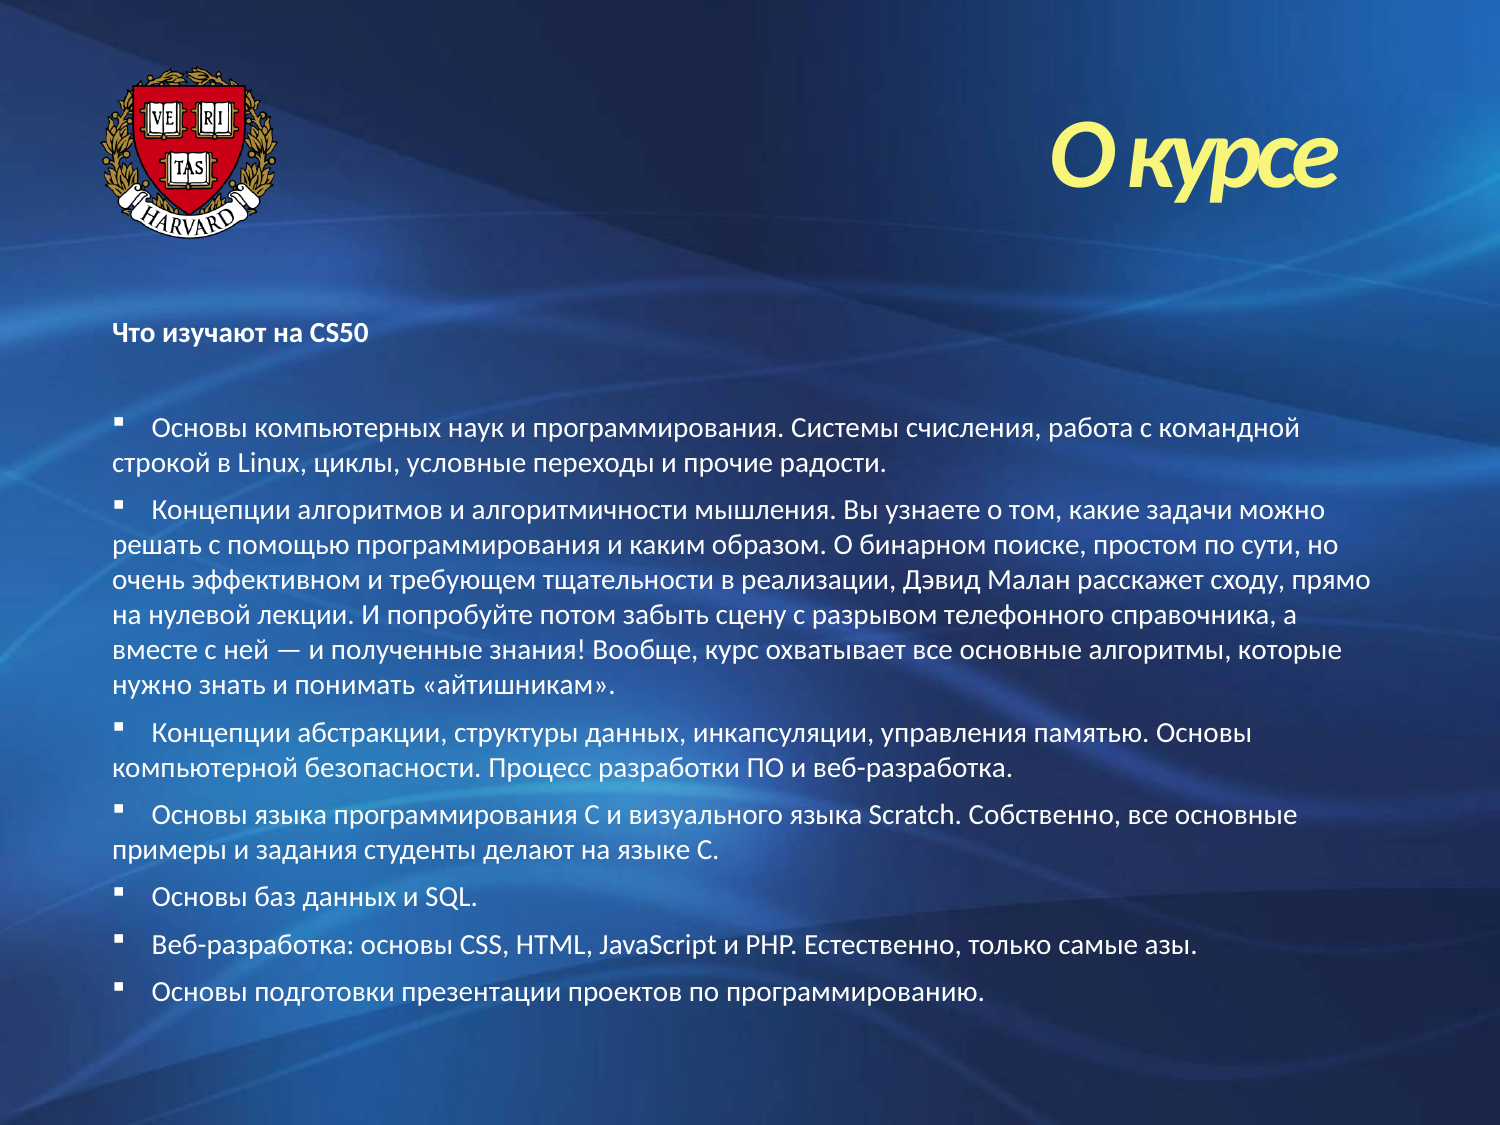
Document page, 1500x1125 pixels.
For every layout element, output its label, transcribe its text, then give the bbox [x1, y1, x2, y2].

list О курсе [513, 101, 1341, 209]
picture [0, 0, 1500, 1125]
text_box Что изучают на CS50 Основы компьютерных наук и программирования. Системы счисления, работа с командной строкой в Linux, циклы, условные переходы и прочие радости. Концепции алгоритмов и алгоритмичности мышления. Вы узнаете о том, какие задачи можно решать с помощью программирования и каким образом. О бинарном поиске, простом по сути, но очень эффективном и требующем тщательности в реализации, Дэвид Малан расскажет сходу, прямо на нулевой лекции. И попробуйте потом забыть сцену с разрывом телефонного справочника, а вместе с ней — и полученные знания! Вообще, курс охватывает все основные алгоритмы, которые нужно знать и понимать «айтишникам». Концепции абстракции, структуры данных, инкапсуляции, управления памятью. Основы компьютерной безопасности. Процесс разработки ПО и веб-разработка. Основы языка программирования C и визуального языка Scratch. Собственно, все основные примеры и задания студенты делают на языке C. Основы баз данных и SQL. Веб-разработка: основы CSS, HTML, JavaScript и PHP. Естественно, только самые азы. Основы подготовки презентации проектов по программированию. [100, 301, 1400, 1067]
